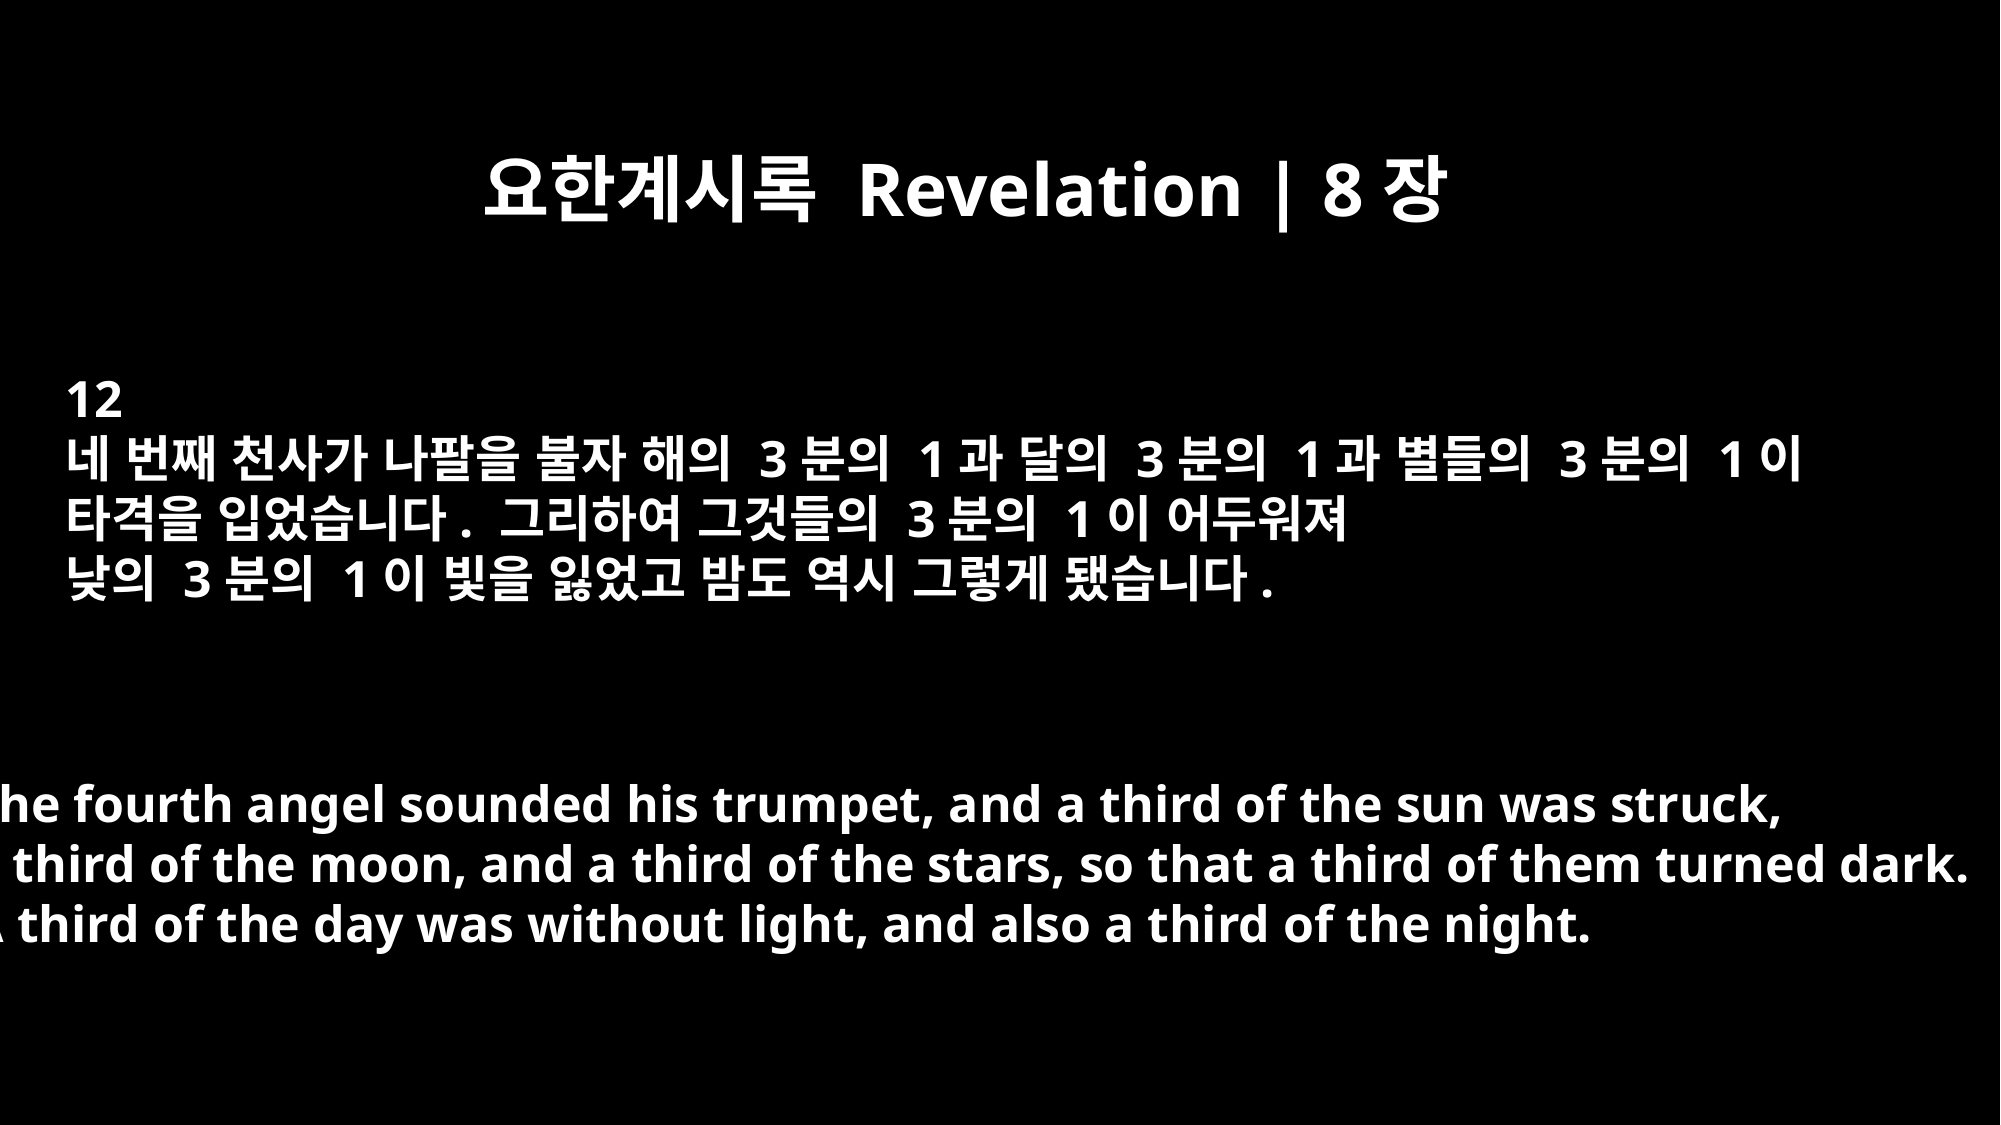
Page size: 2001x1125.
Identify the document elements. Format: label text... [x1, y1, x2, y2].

text_box 12 네 번째 천사가 나팔을 불자 해의 3분의 1과 달의 3분의 1과 별들의 3분의 1이 타격을 입었습니다. 그리하여 그것들의 3분의 1이 어두워져 낮의 3분의 1이 빛을 잃었고 밤도 역시 그렇게 됐습니다. [51, 359, 1820, 615]
text_box The fourth angel sounded his trumpet, and a third of the sun was struck, a third of the moon, and a third of the stars, so that a third of them turned dark. A third of the day was without light, and also a third of the night. [0, 764, 1986, 960]
text_box 요한계시록 Revelation | 8장 [467, 136, 1465, 239]
